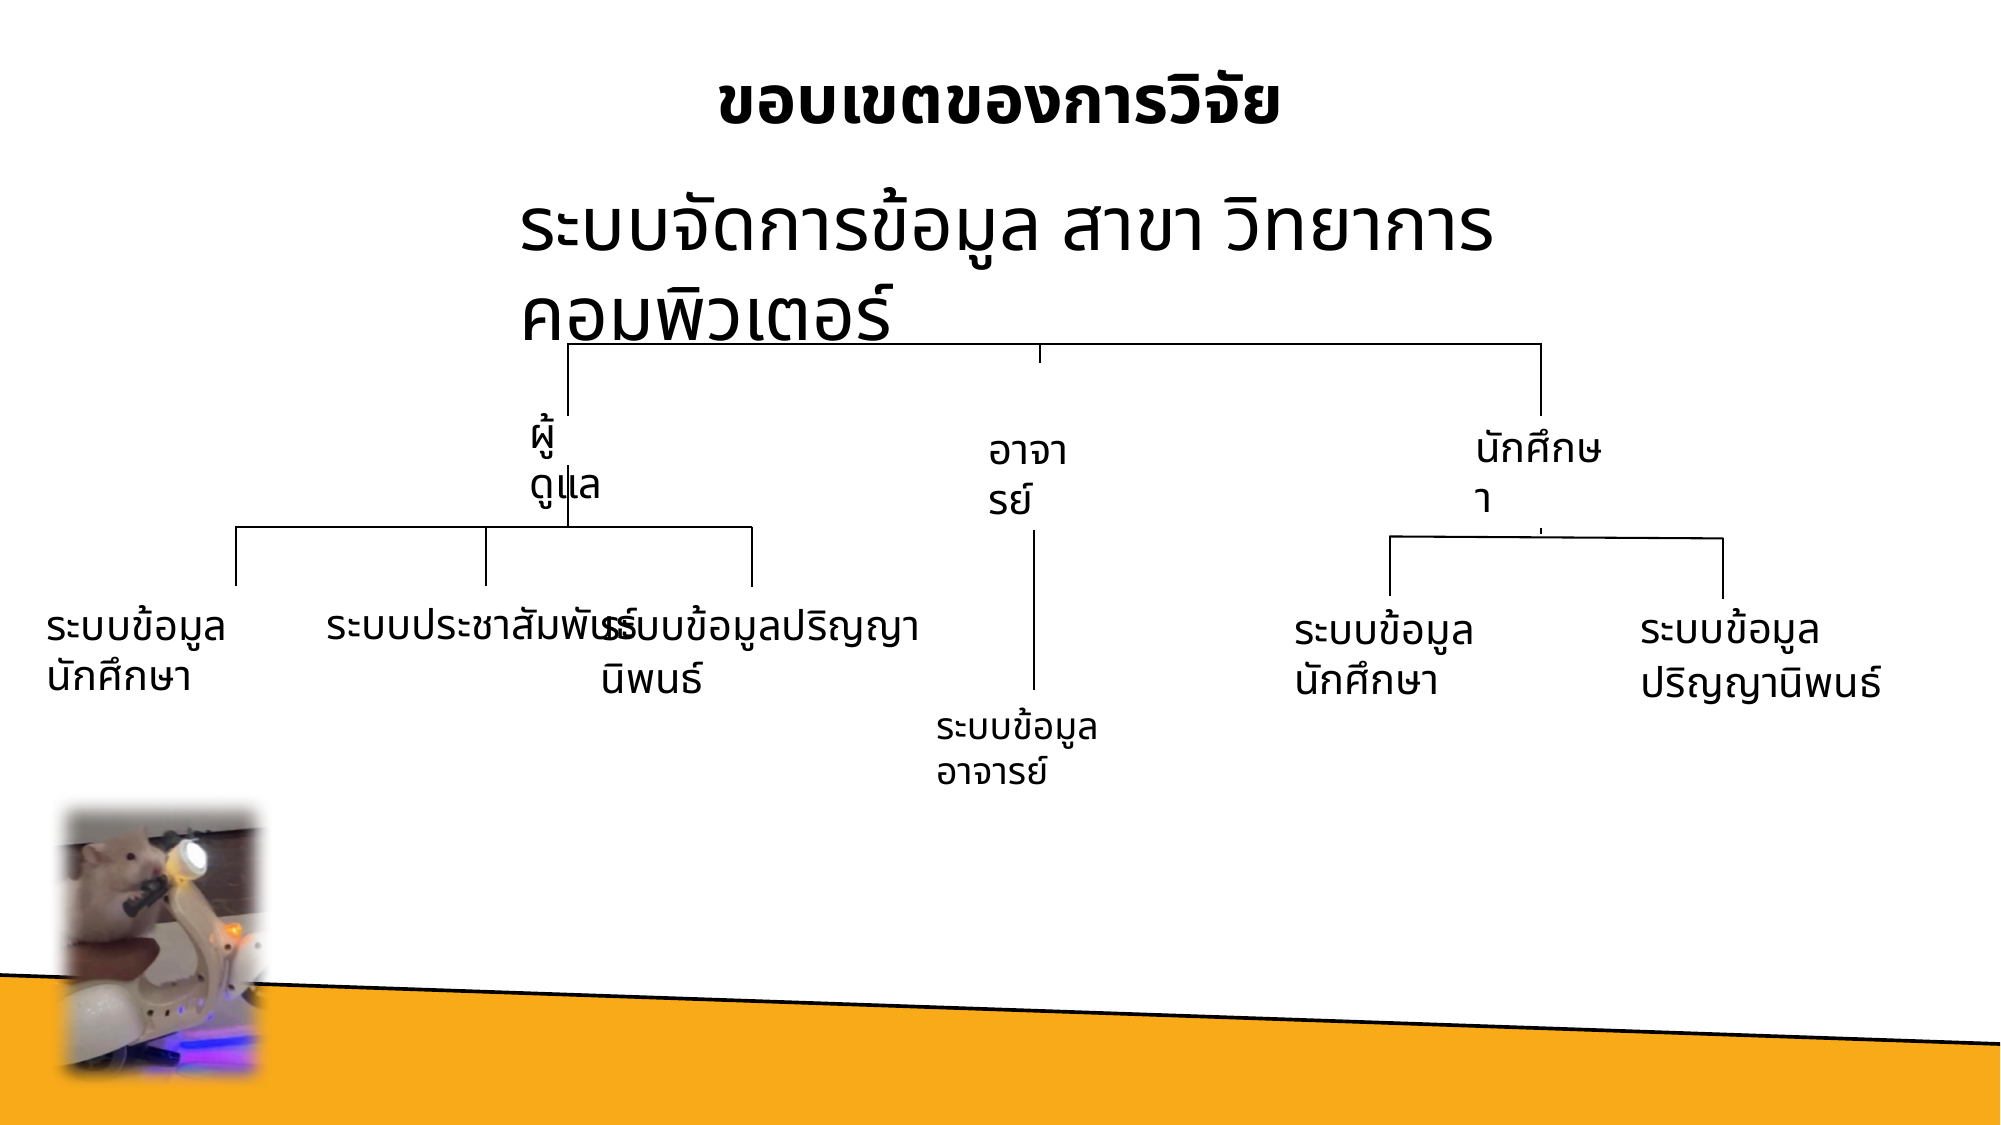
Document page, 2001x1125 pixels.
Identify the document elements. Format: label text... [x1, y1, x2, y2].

picture [48, 792, 274, 1091]
text_box ระบบข้อมูลปริญญานิพนธ์ [586, 587, 1001, 710]
text_box ระบบข้อมูลอาจารย์ [921, 694, 1148, 800]
title ขอบเขตของการวิจัย [689, 34, 1311, 168]
text_box ระบบจัดการข้อมูล สาขา วิทยาการคอมพิวเตอร์ [504, 168, 1575, 363]
text_box นักศึกษา [1460, 413, 1622, 529]
text_box ระบบข้อมูลนักศึกษา [31, 591, 367, 707]
text_box ระบบข้อมูลปริญญานิพนธ์ [1625, 591, 1969, 714]
text_box ผู้ดูแล [514, 399, 642, 515]
text_box ระบบประชาสัมพันธ์ [312, 591, 586, 656]
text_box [236, 525, 752, 588]
text_box ระบบข้อมูลนักศึกษา [1279, 595, 1599, 711]
text_box อาจารย์ [973, 415, 1095, 531]
